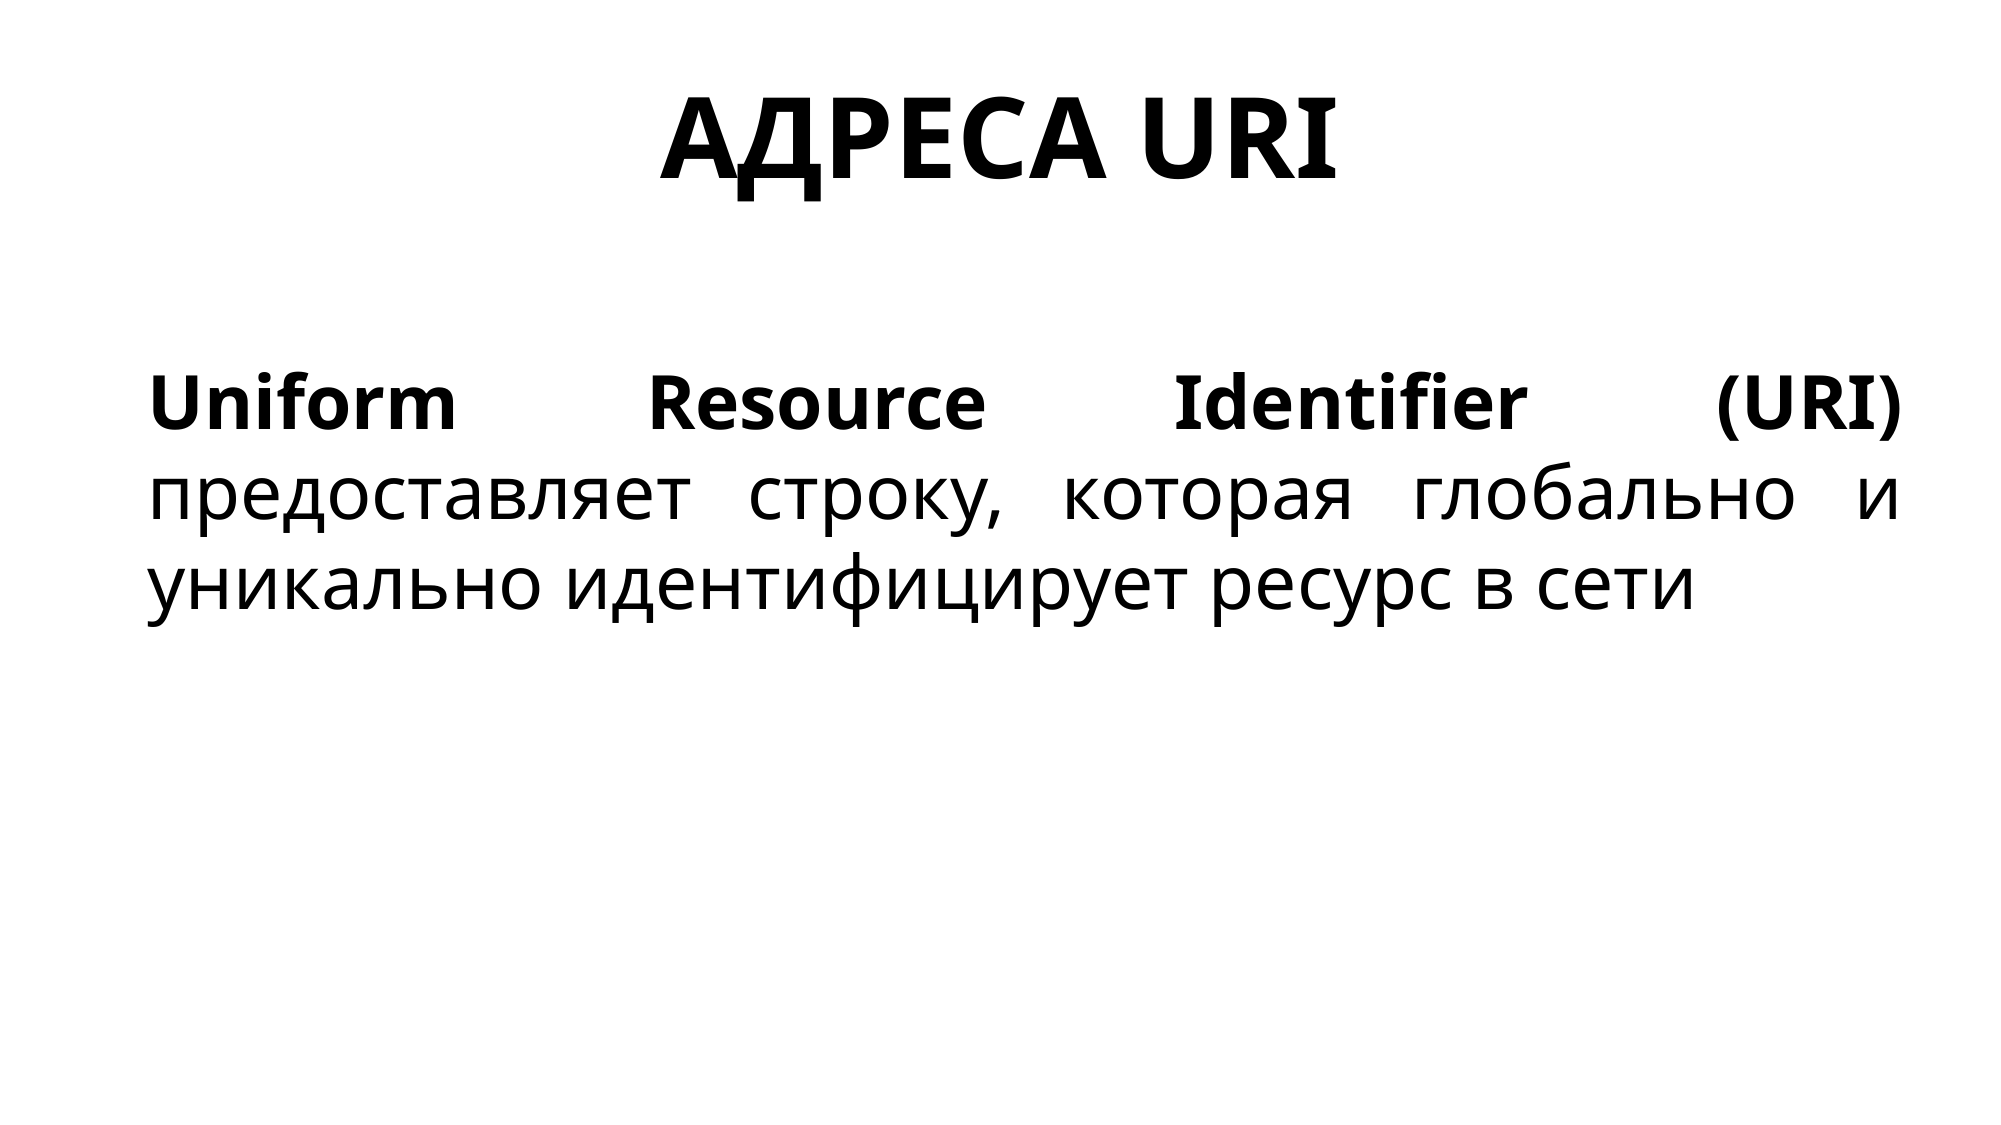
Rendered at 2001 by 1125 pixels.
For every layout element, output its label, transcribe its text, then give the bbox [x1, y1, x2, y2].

text_box АДРЕСА URI [271, 58, 1728, 209]
text_box Uniform Resource Identifier (URI) предоставляет строку, которая глобально и уникально идентифицирует ресурс в сети [132, 346, 1919, 632]
